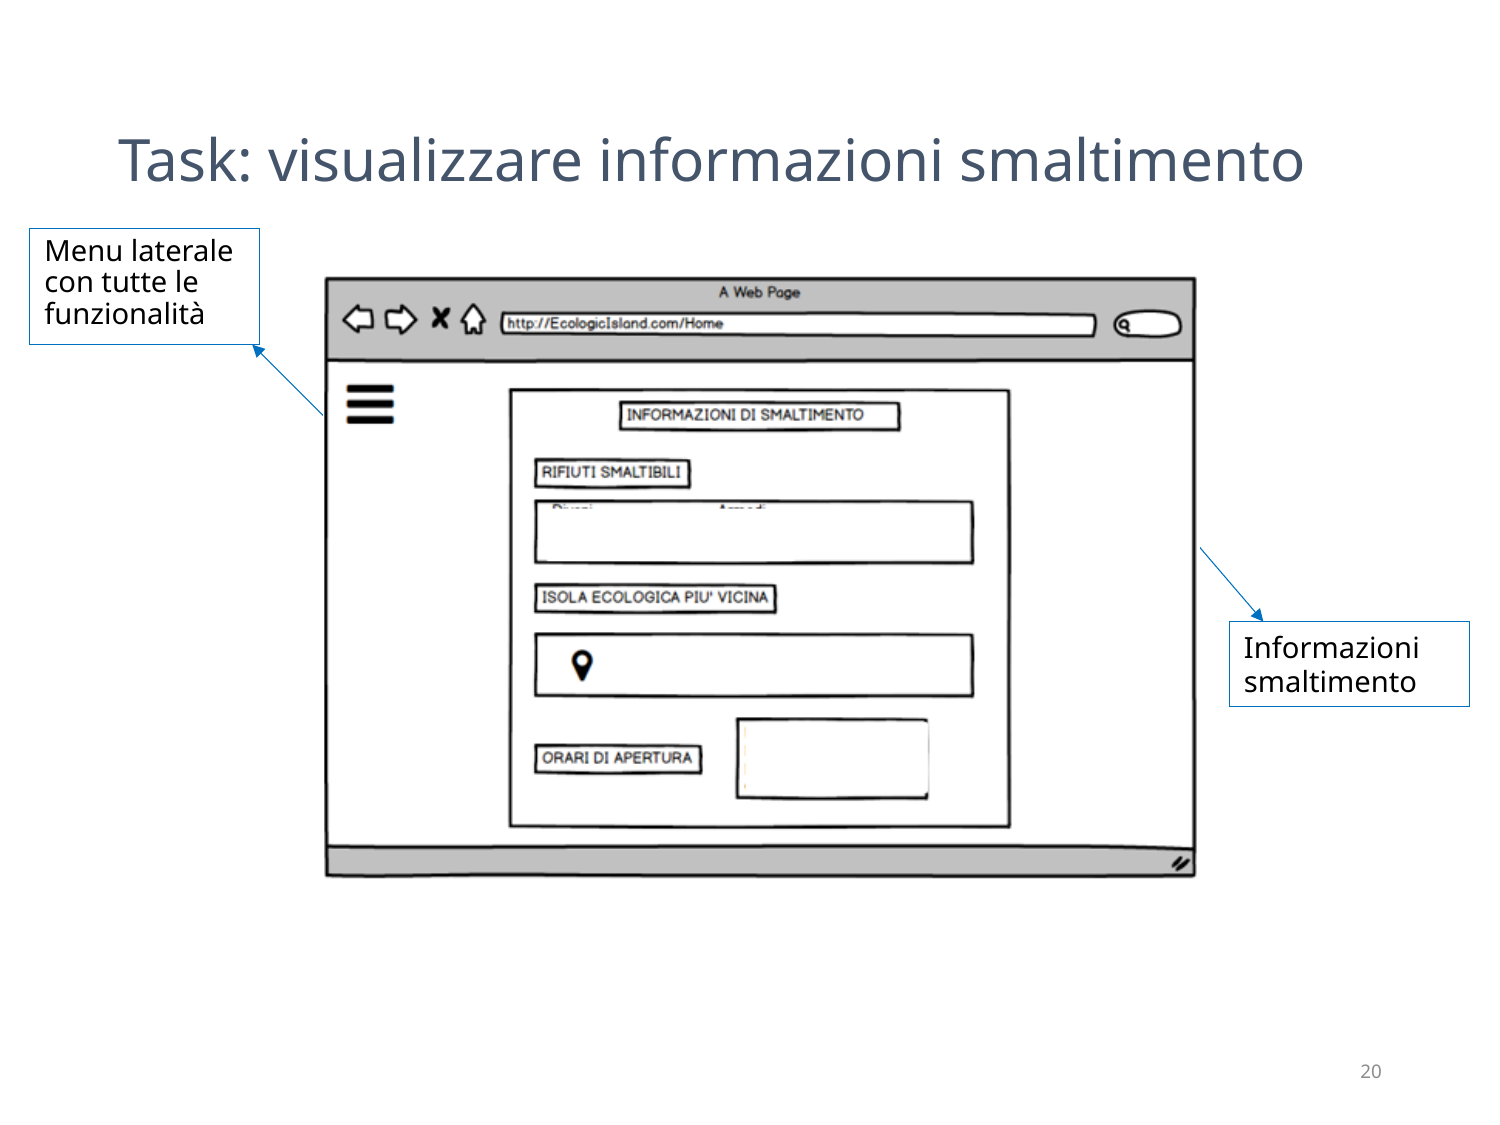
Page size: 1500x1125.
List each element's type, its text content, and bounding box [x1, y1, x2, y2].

list Menu laterale con tutte le funzionalità [29, 228, 260, 345]
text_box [1200, 547, 1264, 622]
picture [323, 271, 1200, 883]
text_box Informazioni smaltimento [1229, 621, 1470, 707]
title Task: visualizzare informazioni smaltimento [103, 53, 1397, 272]
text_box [252, 344, 323, 416]
slide_number 20 [1059, 1042, 1397, 1103]
